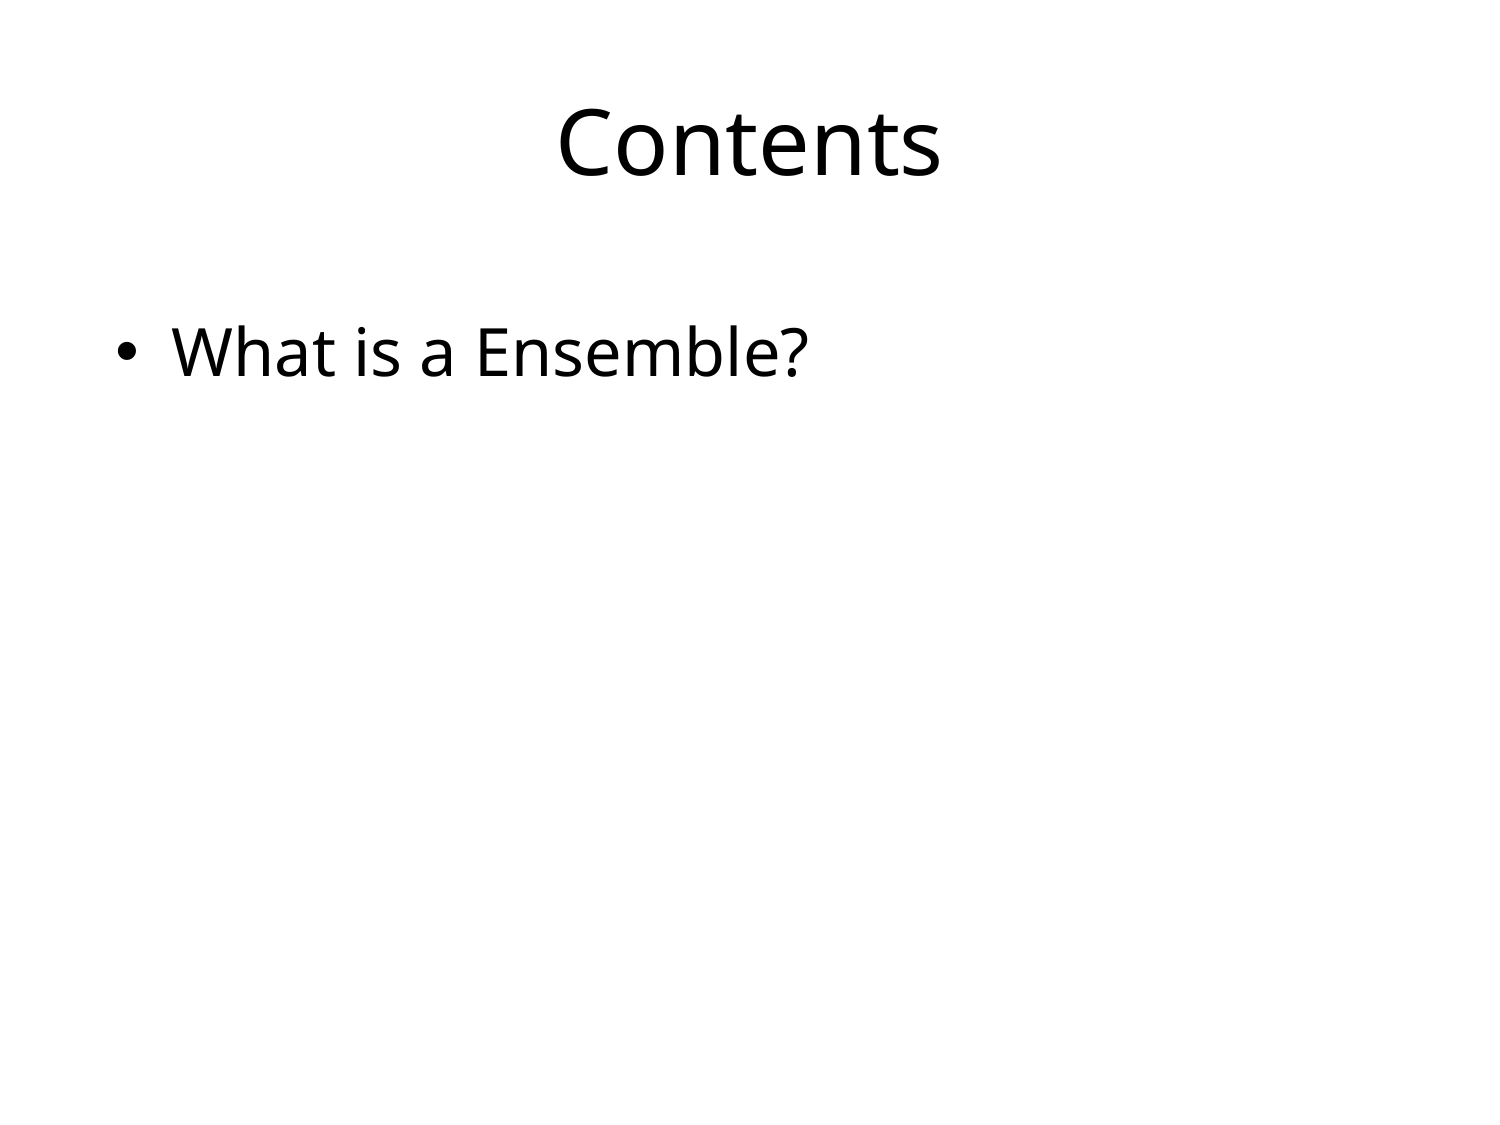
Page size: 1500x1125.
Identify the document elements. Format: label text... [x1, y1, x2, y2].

list What is a Ensemble? [100, 262, 1436, 1035]
title Contents [75, 45, 1425, 233]
